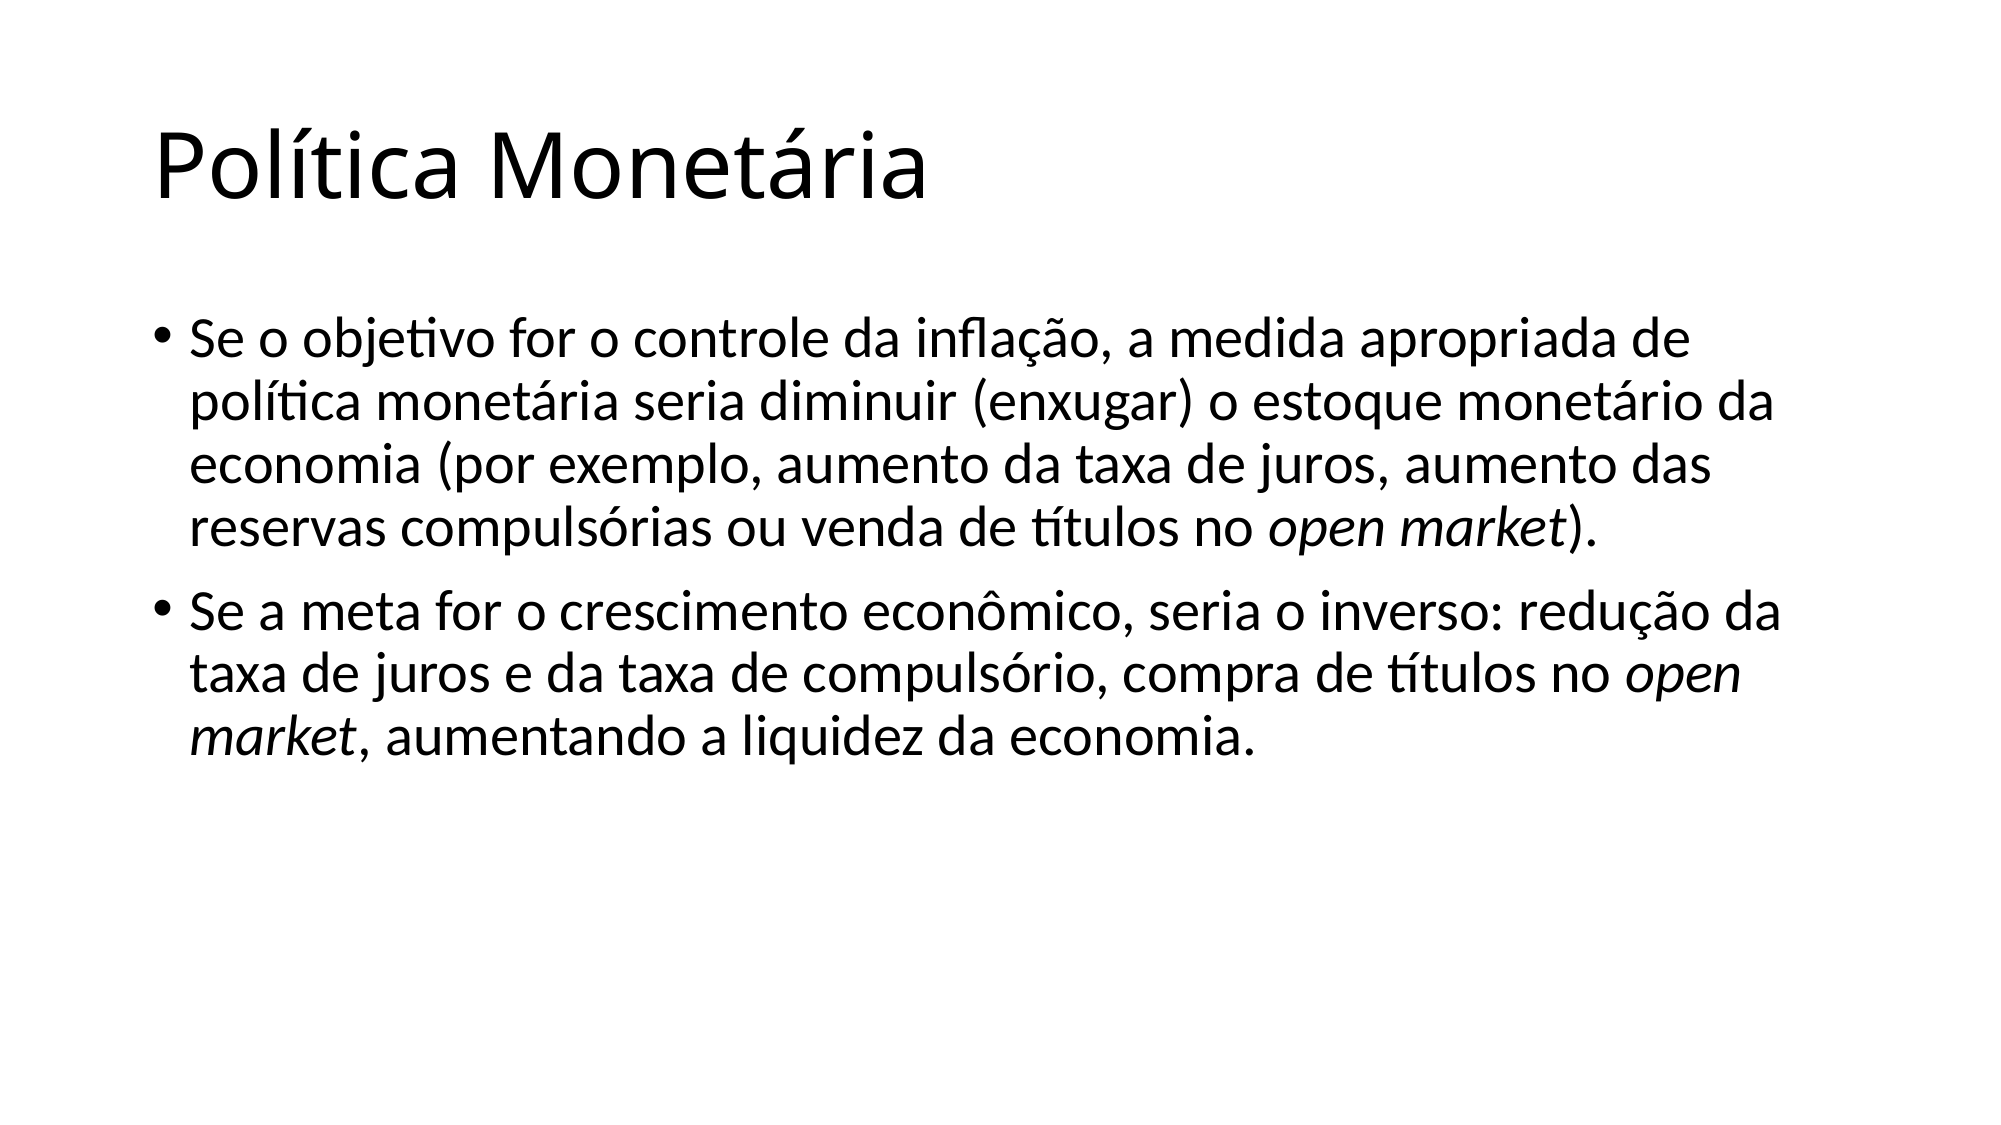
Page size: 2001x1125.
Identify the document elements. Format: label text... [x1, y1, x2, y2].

list Se o objetivo for o controle da inflação, a medida apropriada de política monetária seria diminuir (enxugar) o estoque monetário da economia (por exemplo, aumento da taxa de juros, aumento das reservas compulsórias ou venda de títulos no open market). Se a meta for o crescimento econômico, seria o inverso: redução da taxa de juros e da taxa de compulsório, compra de títulos no open market, aumentando a liquidez da economia. [137, 299, 1863, 1014]
title Política Monetária [137, 59, 1863, 278]
